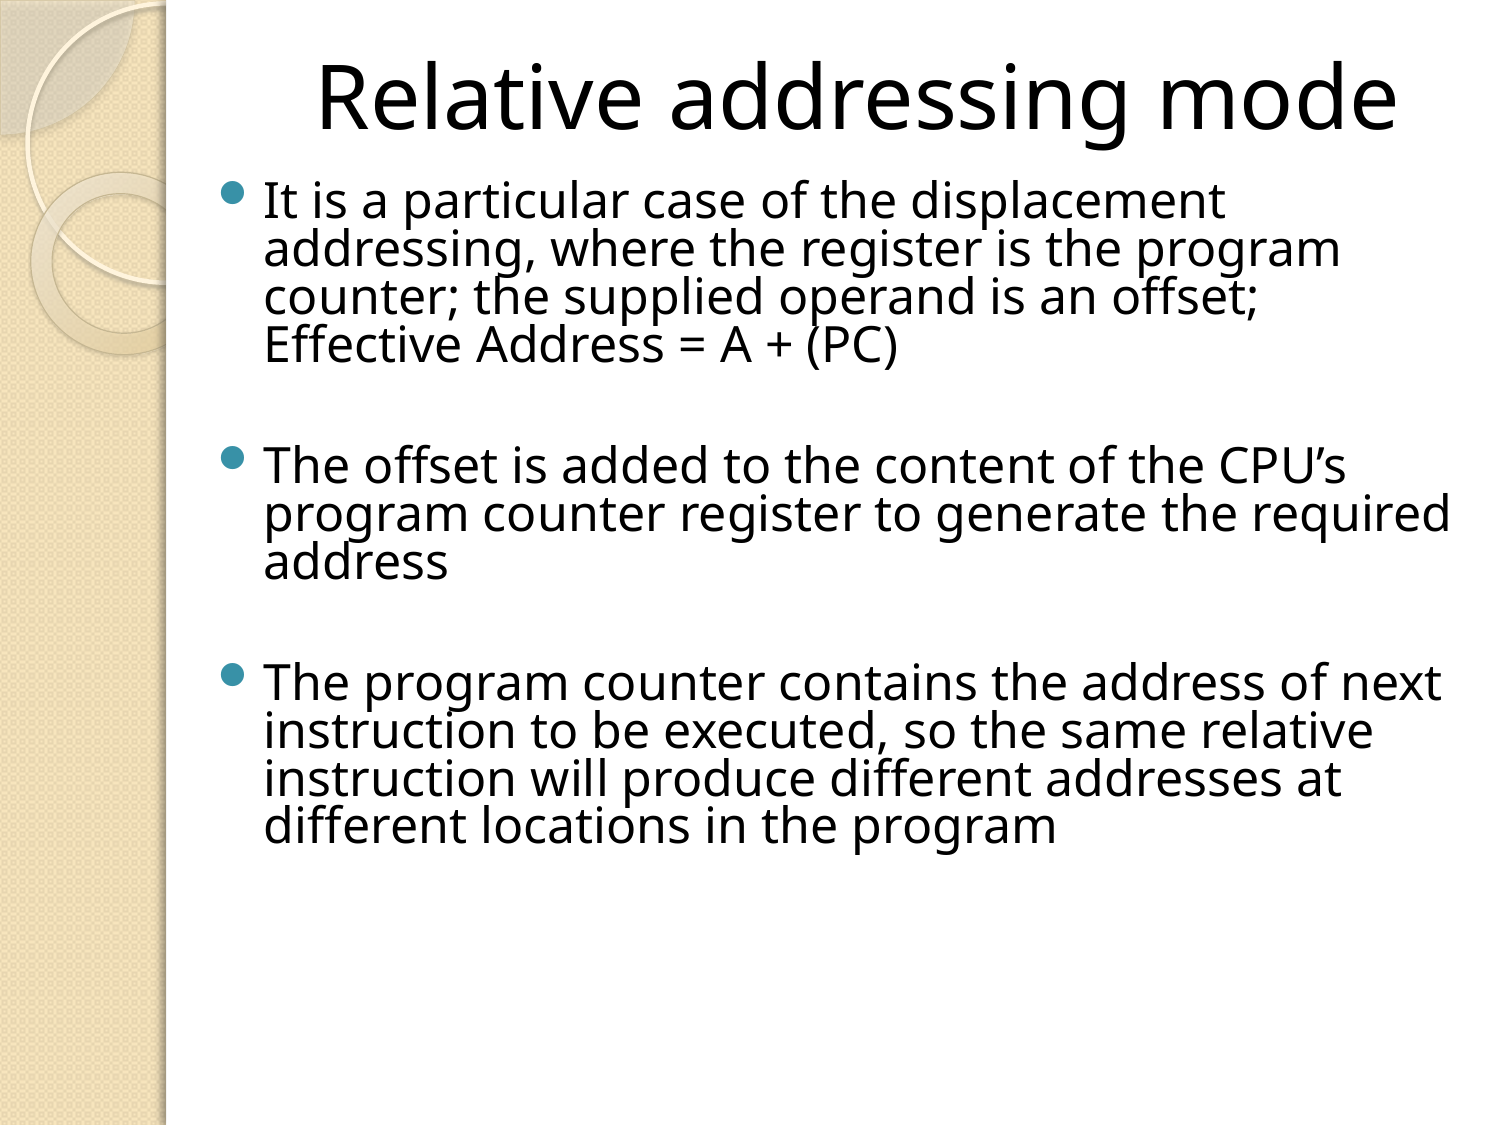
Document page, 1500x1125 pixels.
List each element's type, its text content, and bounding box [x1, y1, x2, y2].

title Relative addressing mode [242, 0, 1473, 188]
list It is a particular case of the displacement addressing, where the register is the program counter; the supplied operand is an offset; Effective Address = A + (PC) The offset is added to the content of the CPU’s program counter register to generate the required address The program counter contains the address of next instruction to be executed, so the same relative instruction will produce different addresses at different locations in the program [188, 172, 1471, 835]
